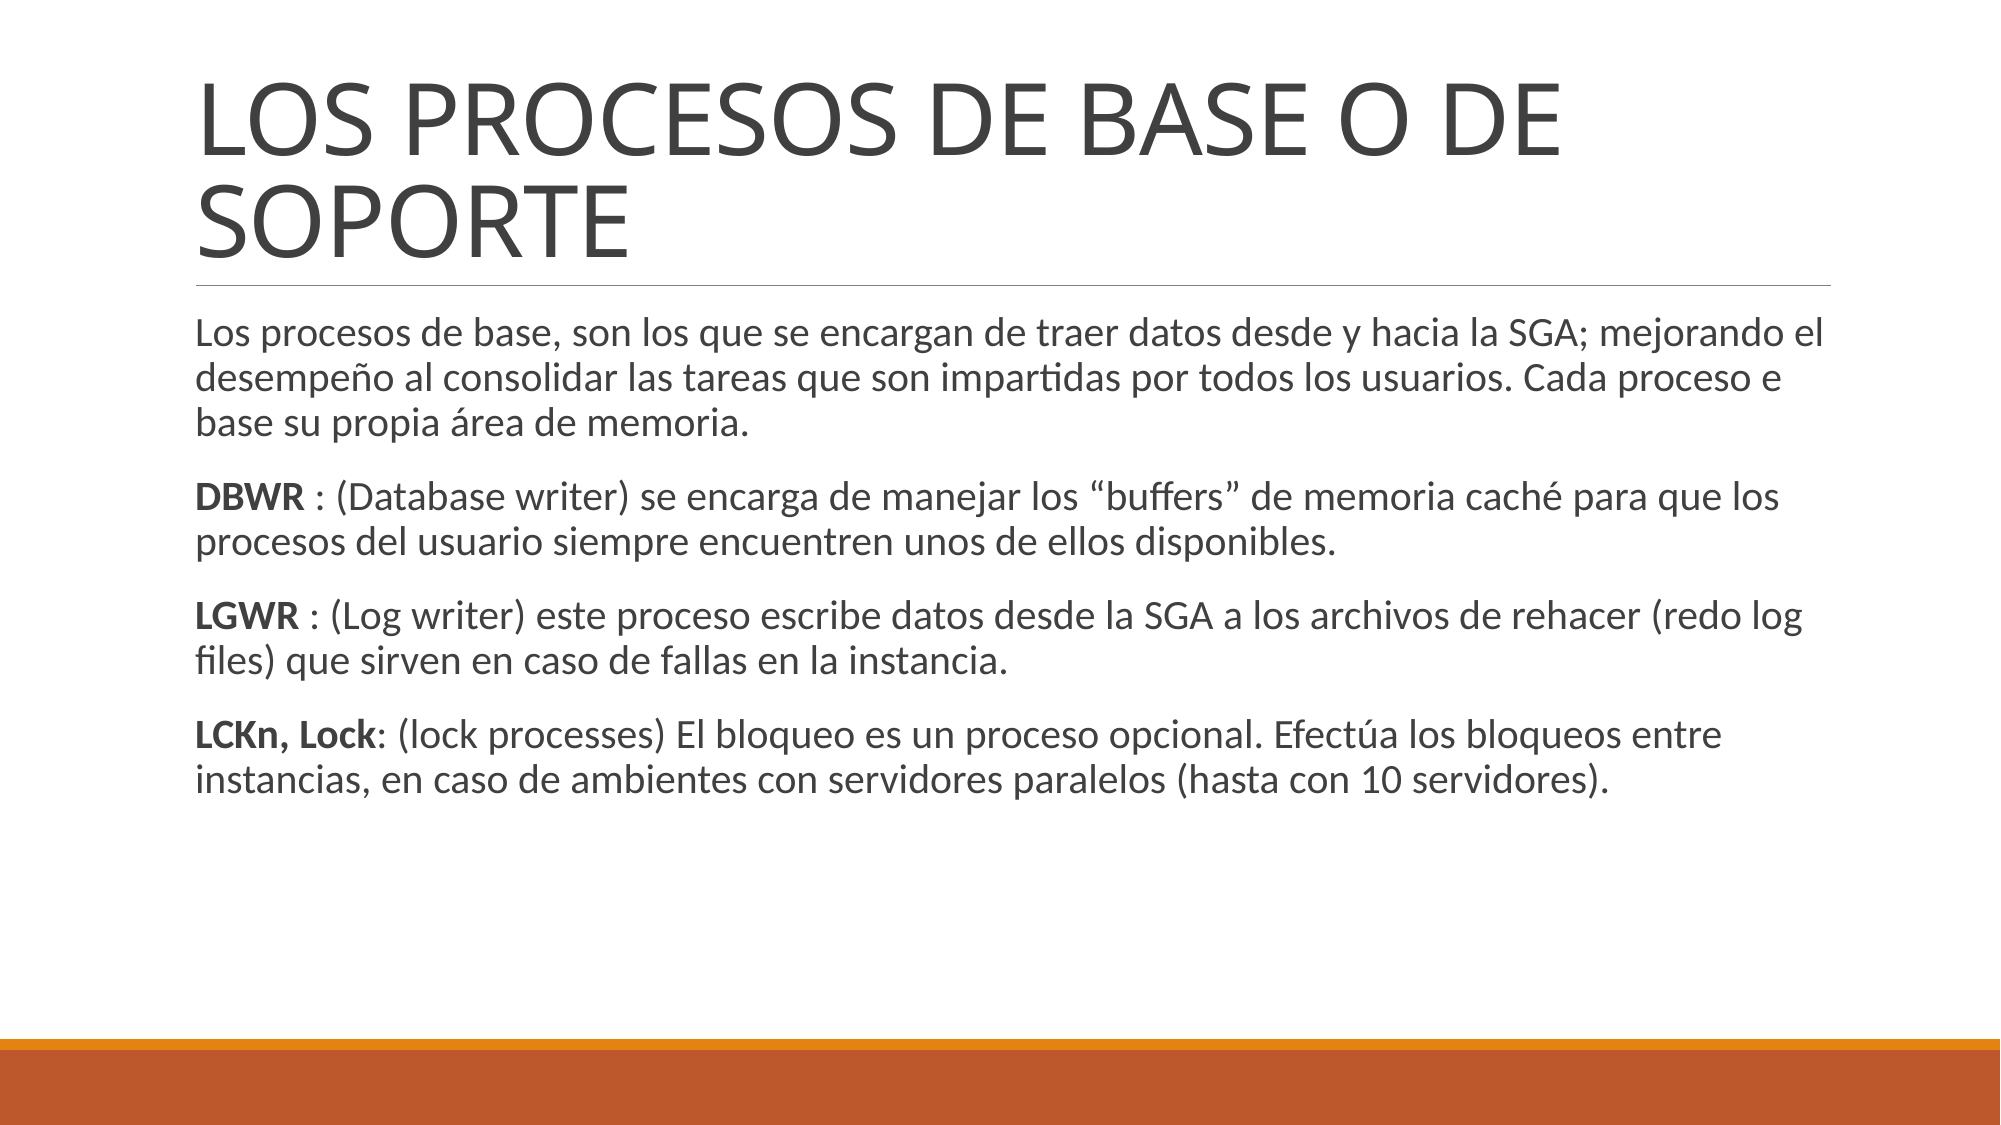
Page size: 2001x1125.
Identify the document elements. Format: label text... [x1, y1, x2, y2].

list Los procesos de base, son los que se encargan de traer datos desde y hacia la SGA; mejorando el desempeño al consolidar las tareas que son impartidas por todos los usuarios. Cada proceso e base su propia área de memoria. DBWR : (Database writer) se encarga de manejar los “buffers” de memoria caché para que los procesos del usuario siempre encuentren unos de ellos disponibles. LGWR : (Log writer) este proceso escribe datos desde la SGA a los archivos de rehacer (redo log files) que sirven en caso de fallas en la instancia. LCKn, Lock: (lock processes) El bloqueo es un proceso opcional. Efectúa los bloqueos entre instancias, en caso de ambientes con servidores paralelos (hasta con 10 servidores). [180, 302, 1830, 963]
title LOS PROCESOS DE BASE O DE SOPORTE [180, 47, 1830, 285]
